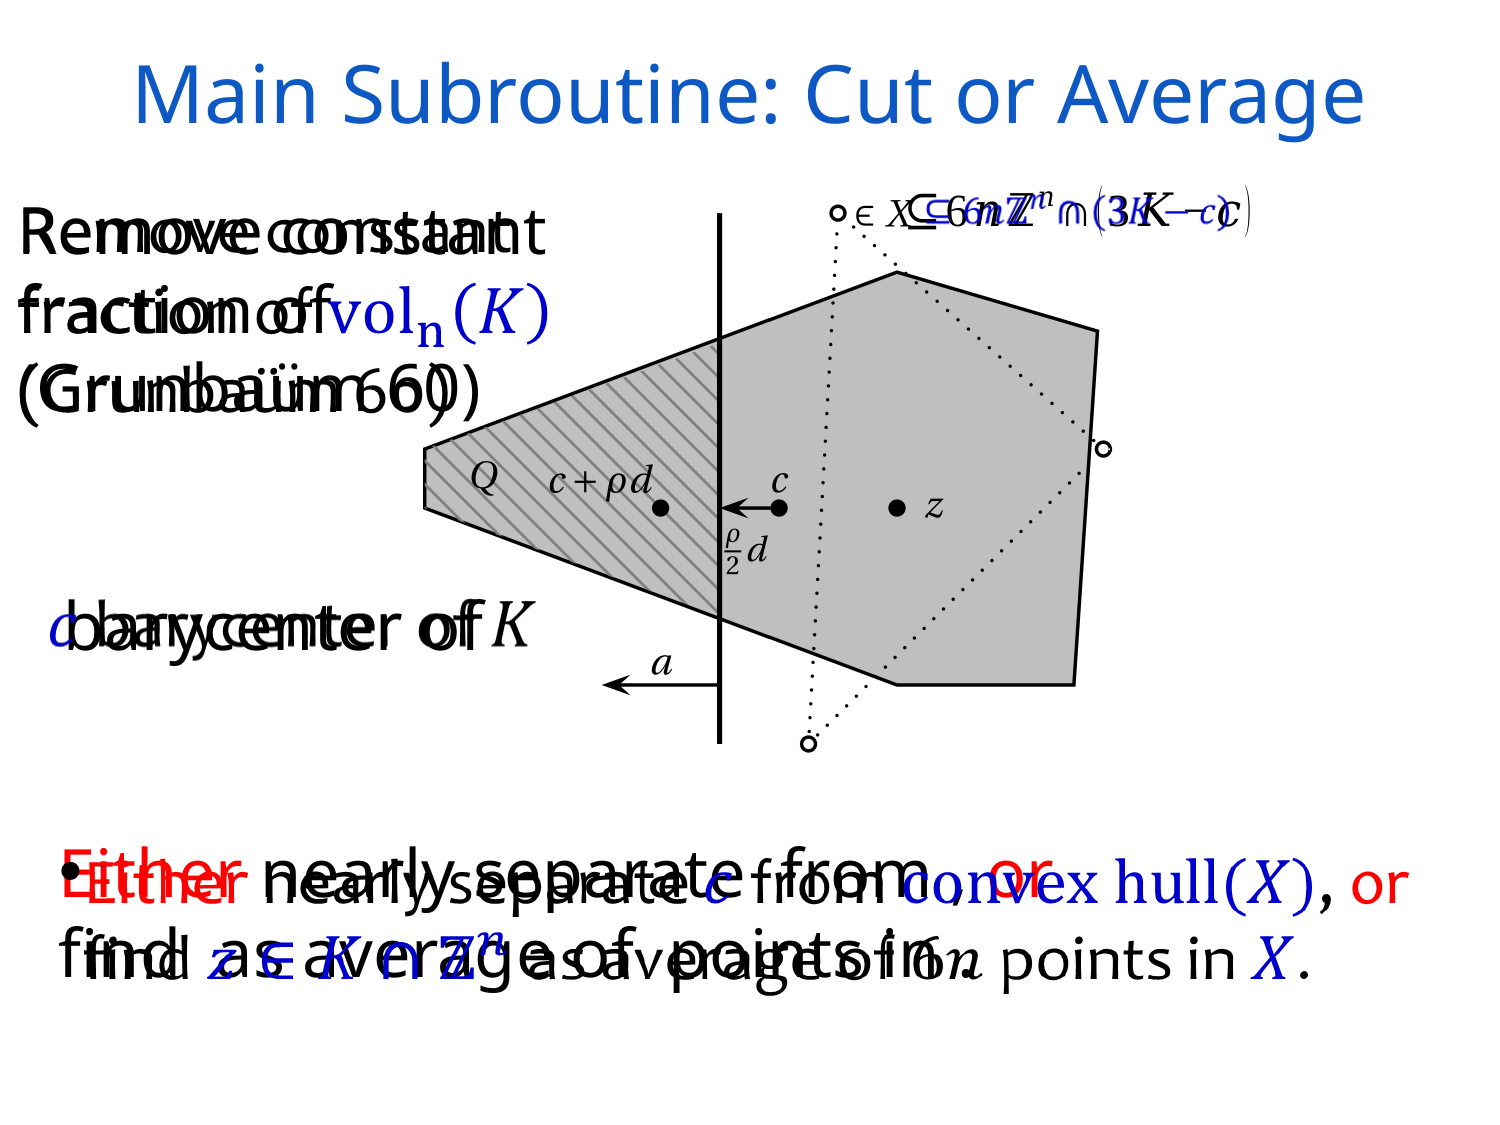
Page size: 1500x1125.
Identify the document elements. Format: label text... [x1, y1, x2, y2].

text_box [903, 180, 1254, 242]
text_box Main Subroutine: Cut or Average [75, 2, 1425, 148]
text_box [31, 576, 603, 839]
text_box [2, 182, 574, 445]
picture [374, 188, 1164, 767]
text_box [43, 823, 1486, 1086]
